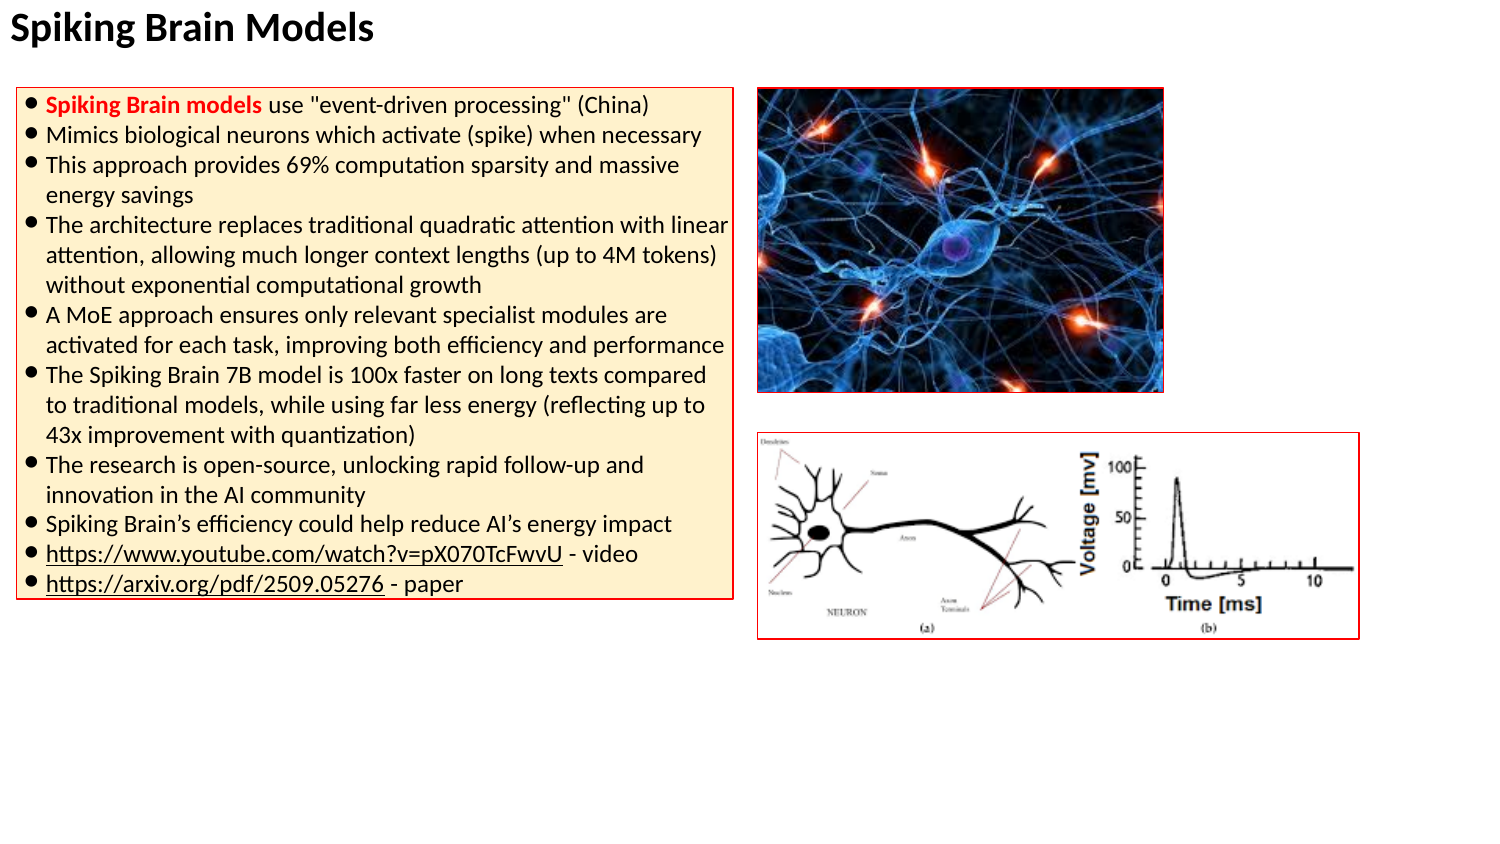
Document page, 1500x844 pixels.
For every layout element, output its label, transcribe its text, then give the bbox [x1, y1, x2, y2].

text_box Spiking Brain models use "event-driven processing" (China) Mimics biological neurons which activate (spike) when necessary This approach provides 69% computation sparsity and massive energy savings The architecture replaces traditional quadratic attention with linear attention, allowing much longer context lengths (up to 4M tokens) without exponential computational growth A MoE approach ensures only relevant specialist modules are activated for each task, improving both efficiency and performance The Spiking Brain 7B model is 100x faster on long texts compared to traditional models, while using far less energy (reflecting up to 43x improvement with quantization) The research is open-source, unlocking rapid follow-up and innovation in the AI community Spiking Brain’s efficiency could help reduce AI’s energy impact https://www.youtube.com/watch?v=pX070TcFwvU - video https://arxiv.org/pdf/2509.05276 - paper [16, 87, 734, 600]
text_box Spiking Brain Models [9, 0, 515, 52]
picture [757, 88, 1164, 392]
picture [757, 433, 1359, 639]
